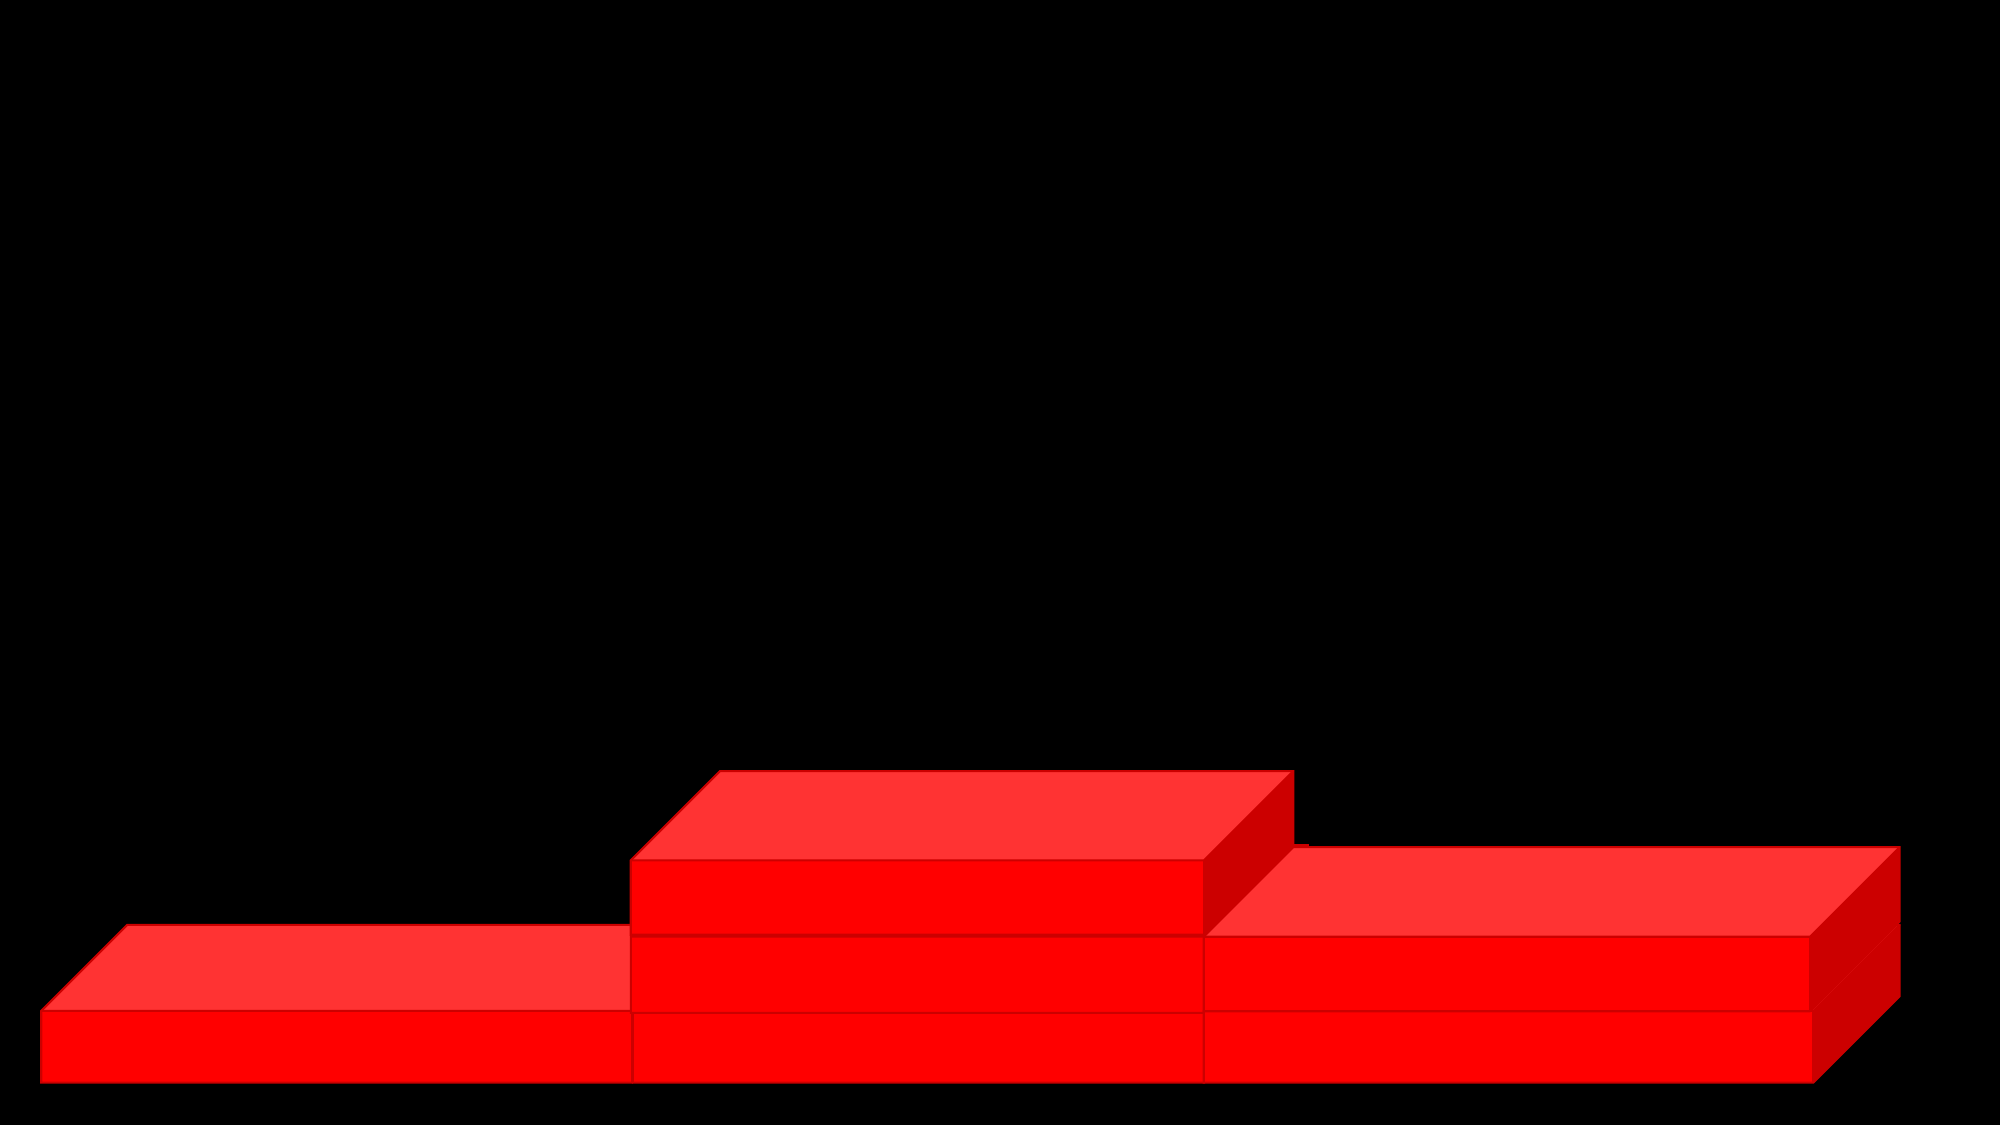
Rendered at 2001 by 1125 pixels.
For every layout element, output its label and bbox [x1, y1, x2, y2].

text_box [40, 923, 631, 1084]
text_box [1202, 923, 1901, 1084]
text_box [631, 1014, 1202, 1084]
text_box [1202, 846, 1901, 1013]
text_box [629, 770, 1295, 936]
text_box [629, 936, 1202, 1014]
